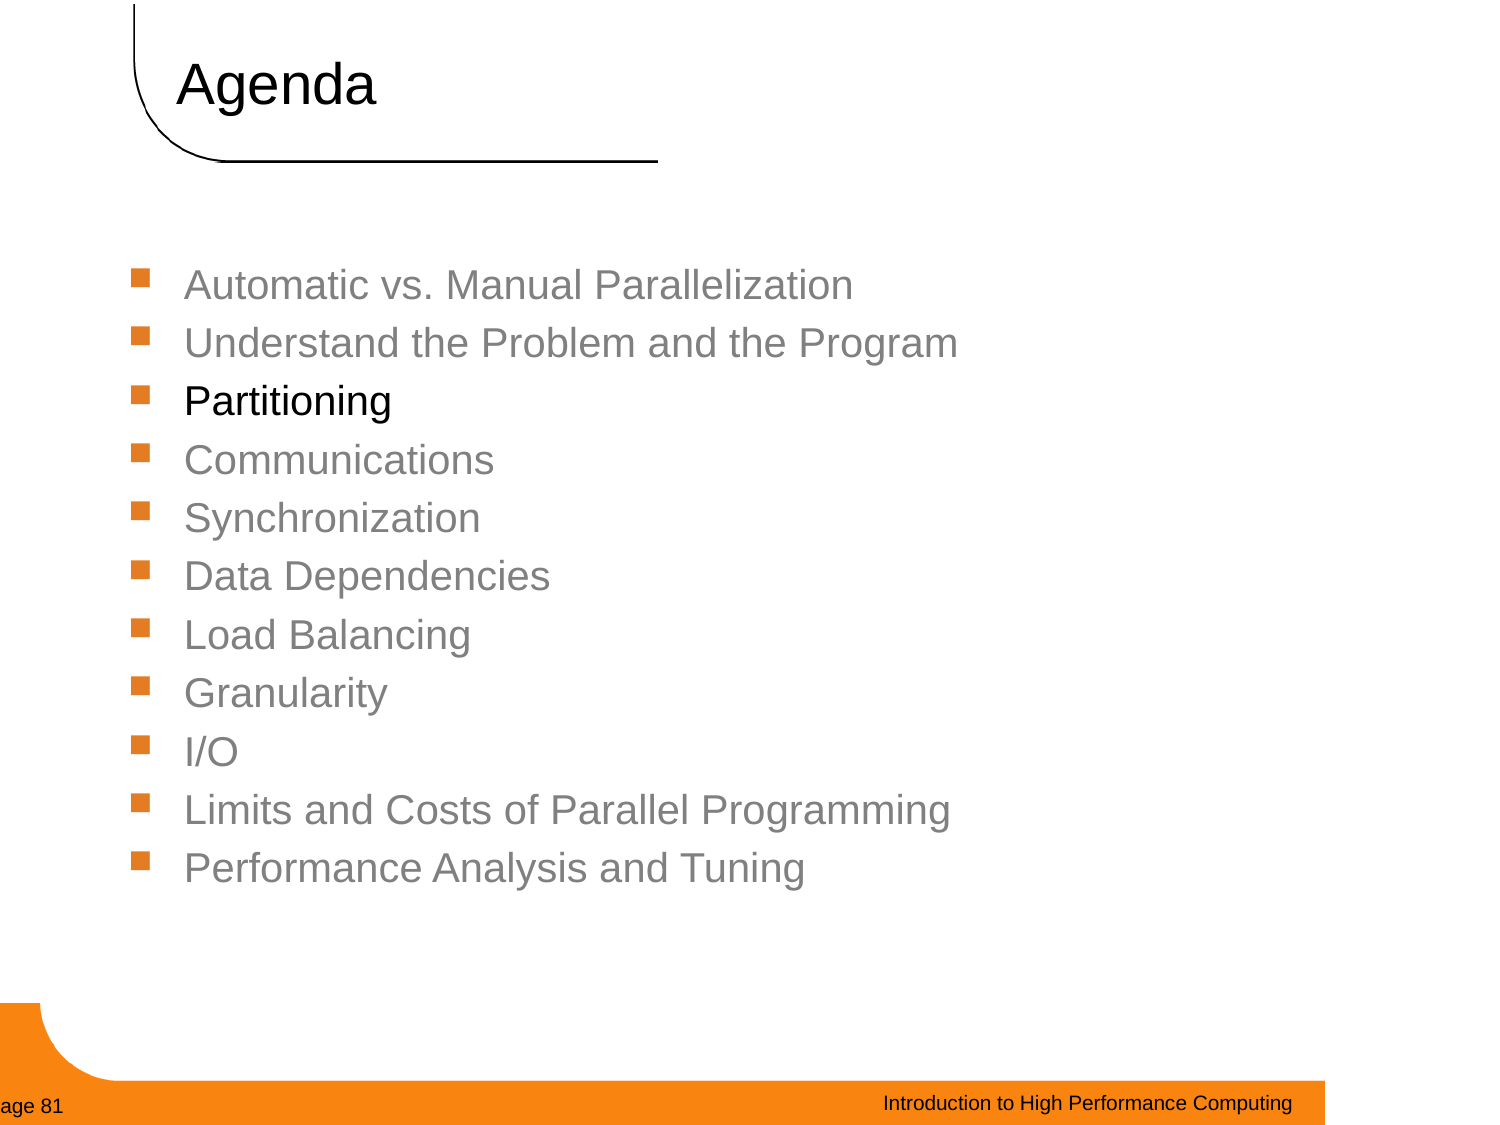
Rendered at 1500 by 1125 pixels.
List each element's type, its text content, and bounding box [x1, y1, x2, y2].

list Automatic vs. Manual Parallelization Understand the Problem and the Program Partitioning Communications Synchronization Data Dependencies Load Balancing Granularity I/O Limits and Costs of Parallel Programming Performance Analysis and Tuning [112, 249, 1388, 976]
picture [0, 1003, 1325, 1125]
title Agenda [161, 12, 1437, 151]
picture [133, 4, 658, 163]
